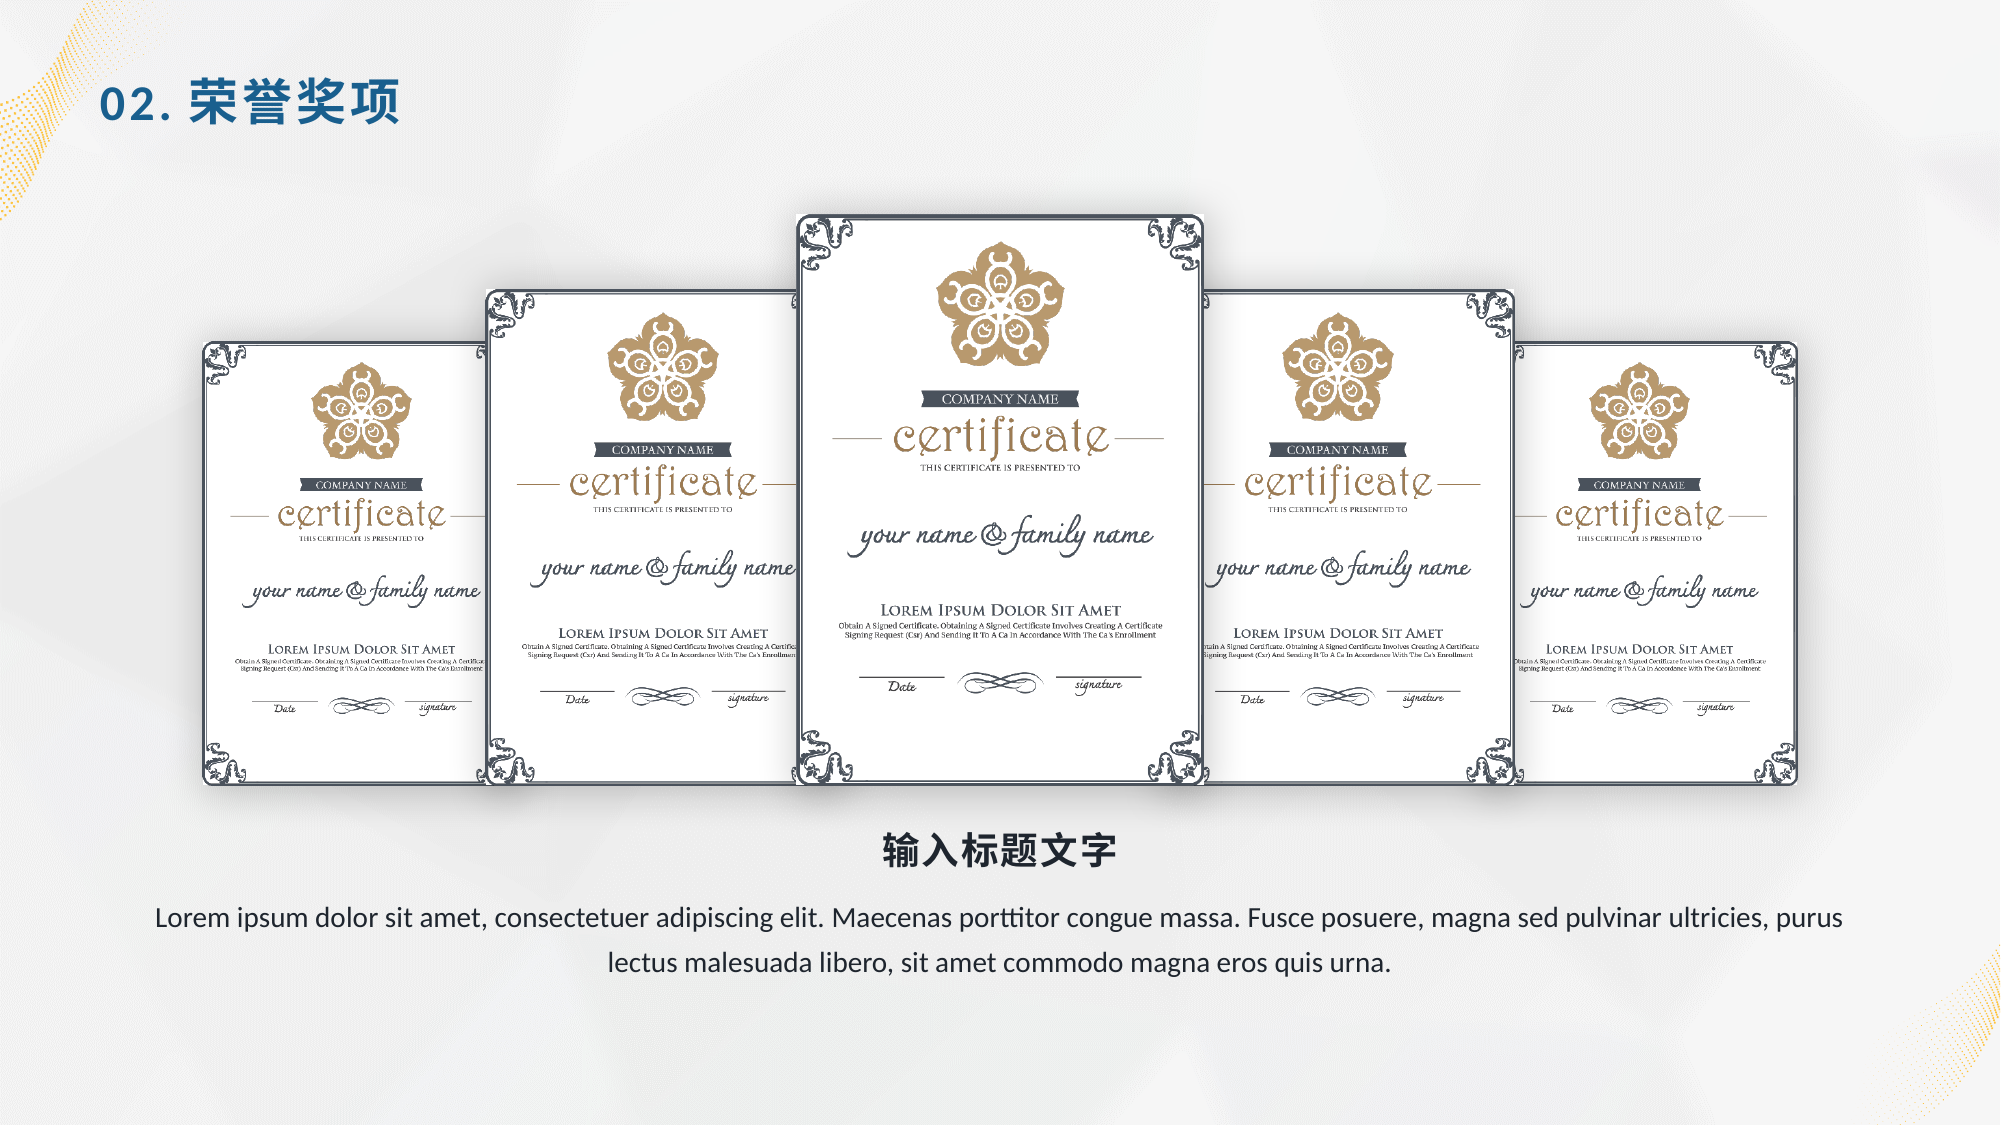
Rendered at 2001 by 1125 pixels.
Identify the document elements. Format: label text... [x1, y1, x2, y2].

picture [0, 0, 2000, 1125]
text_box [148, 827, 1852, 975]
title 02.荣誉奖项 [99, 67, 1000, 141]
